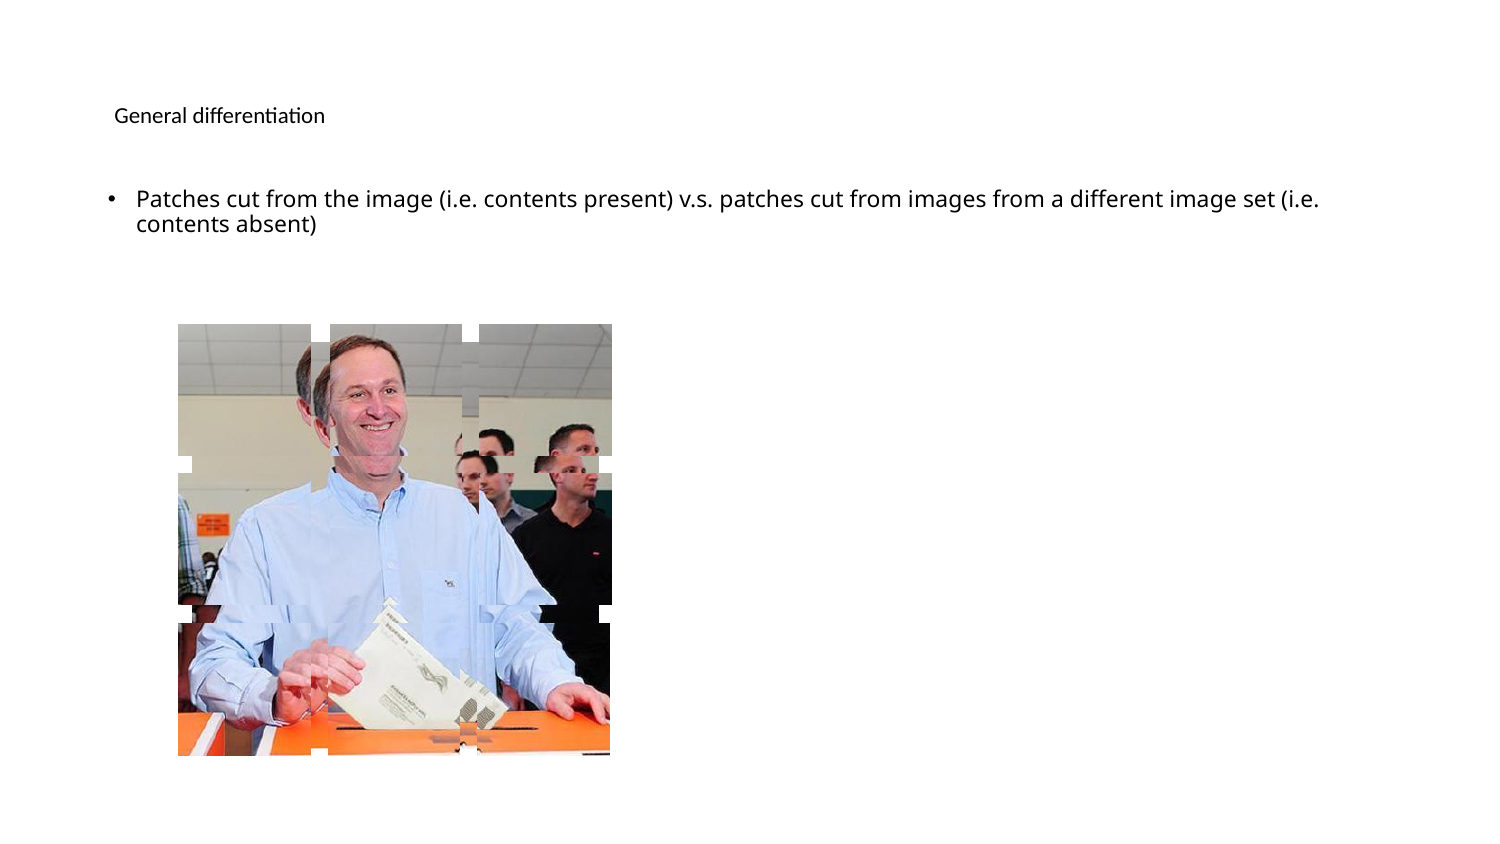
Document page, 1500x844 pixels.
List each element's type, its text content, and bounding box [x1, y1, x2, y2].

list Patches cut from the image (i.e. contents present) v.s. patches cut from images from a different image set (i.e. contents absent) [95, 182, 1412, 360]
title General differentiation [103, 34, 1397, 182]
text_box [178, 323, 612, 756]
